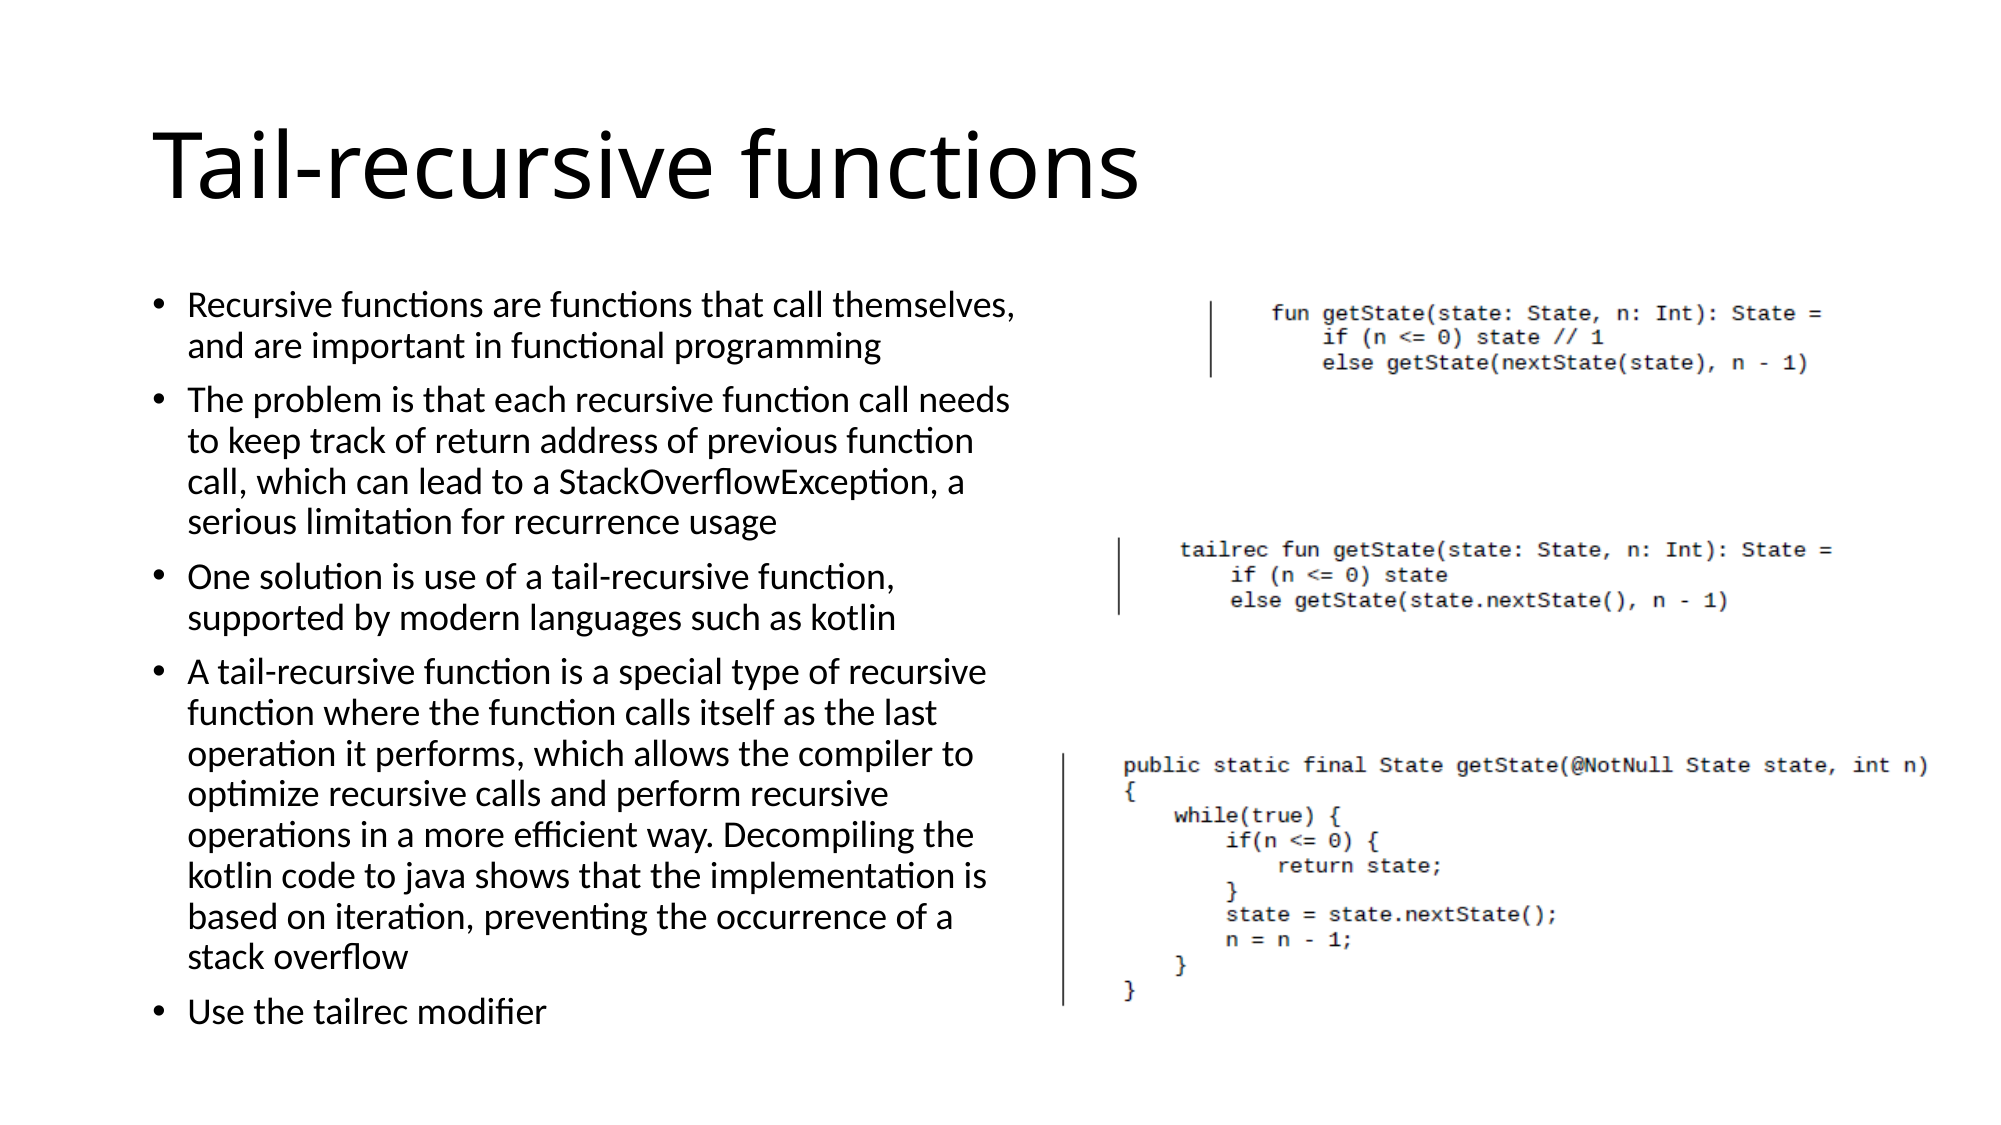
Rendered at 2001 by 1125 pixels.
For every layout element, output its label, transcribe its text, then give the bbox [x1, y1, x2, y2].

picture [1190, 287, 1863, 392]
list Recursive functions are functions that call themselves, and are important in functional programming The problem is that each recursive function call needs to keep track of return address of previous function call, which can lead to a StackOverflowException, a serious limitation for recurrence usage One solution is use of a tail-recursive function, supported by modern languages such as kotlin A tail-recursive function is a special type of recursive function where the function calls itself as the last operation it performs, which allows the compiler to optimize recursive calls and perform recursive operations in a more efficient way. Decompiling the kotlin code to java shows that the implementation is based on iteration, preventing the occurrence of a stack overflow Use the tailrec modifier [137, 277, 1048, 1085]
picture [1047, 744, 1995, 1014]
title Tail-recursive functions [137, 59, 1863, 278]
picture [1109, 530, 1863, 631]
